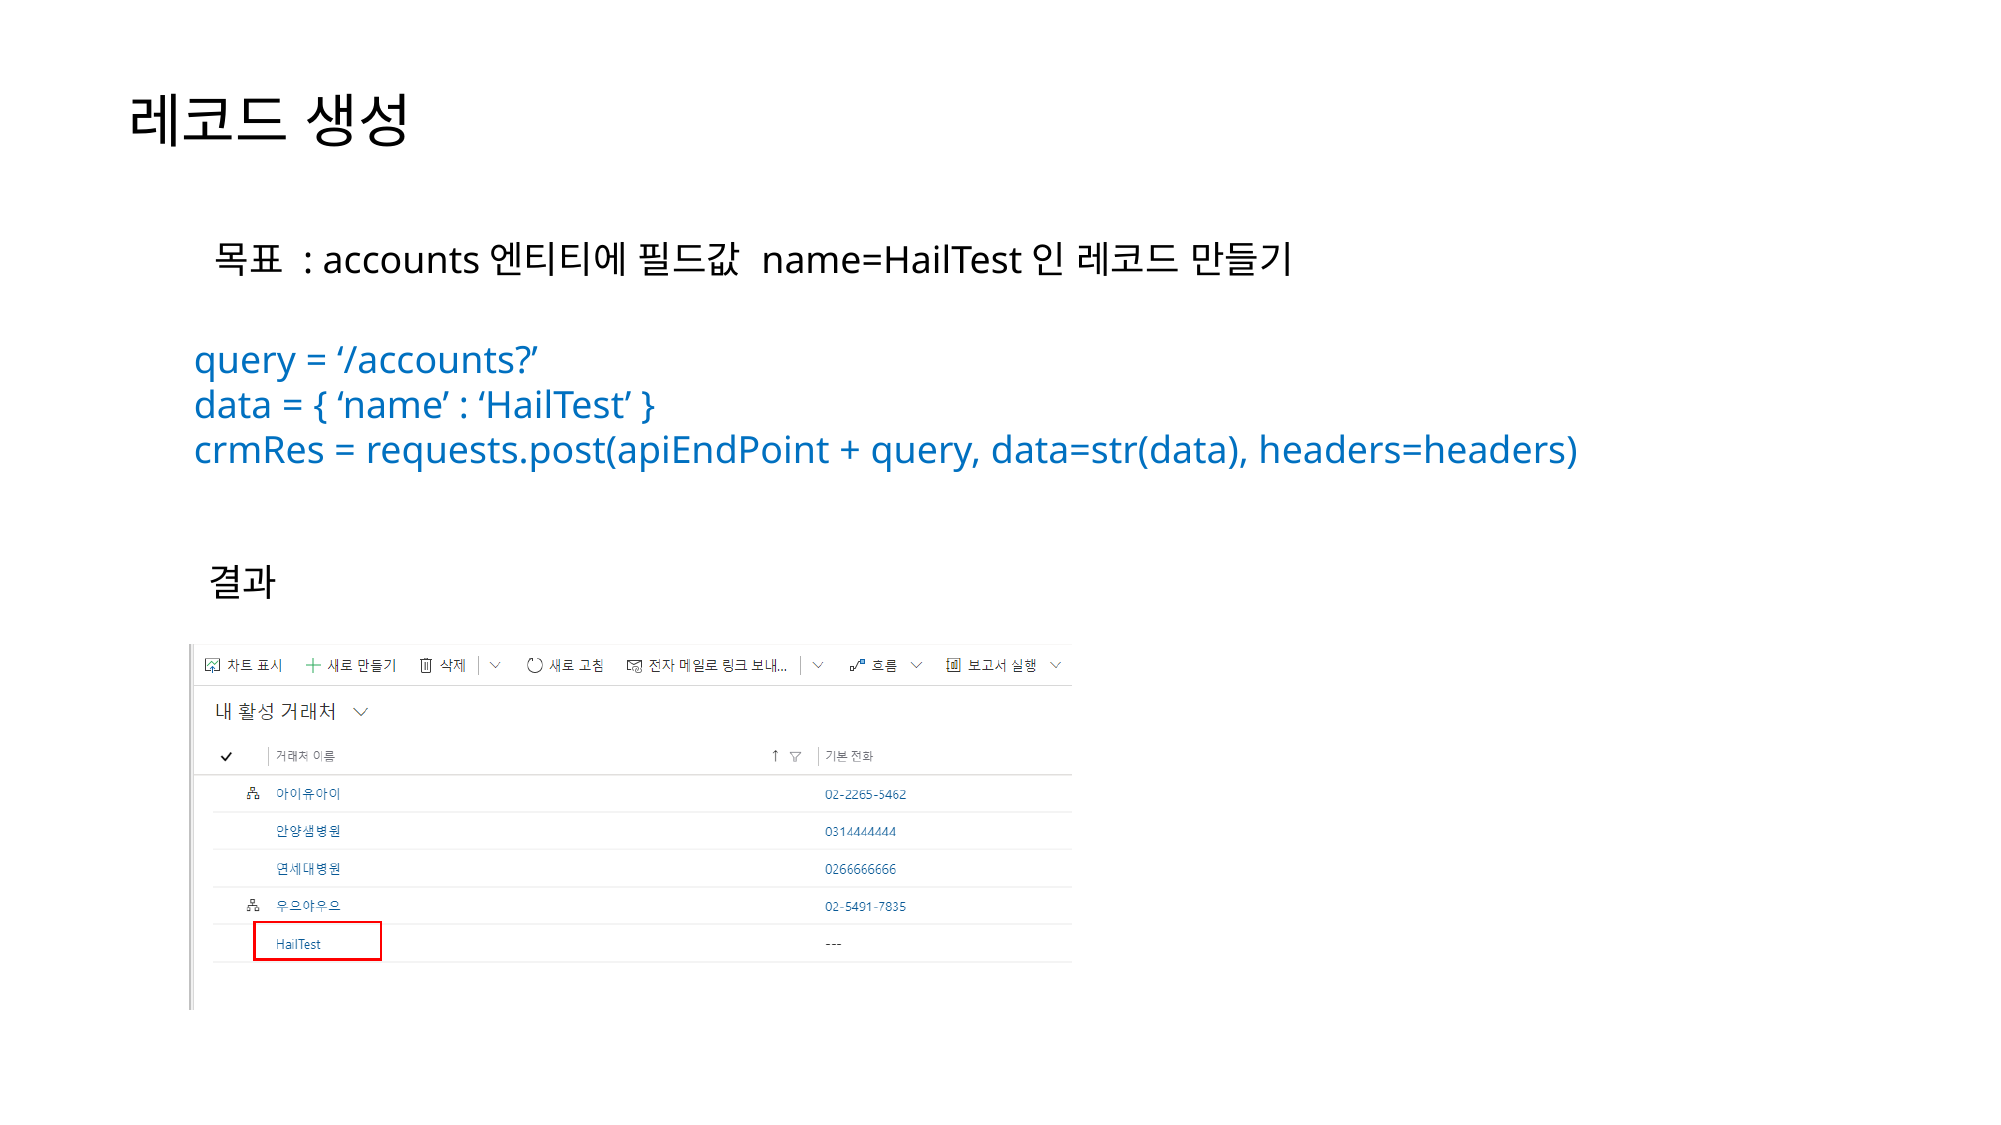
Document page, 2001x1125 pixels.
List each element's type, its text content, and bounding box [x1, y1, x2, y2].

text_box 목표 : accounts엔티티에 필드값 name=HailTest인 레코드 만들기 [199, 228, 1309, 289]
picture [189, 644, 1072, 1010]
text_box 결과 [193, 551, 293, 612]
text_box query = ‘/accounts?’ data = { ‘name’ : ‘HailTest’ } crmRes = requests.post(apiEndPoint + query, data=str(data), headers=headers) [179, 328, 1594, 479]
text_box 레코드 생성 [113, 77, 427, 162]
